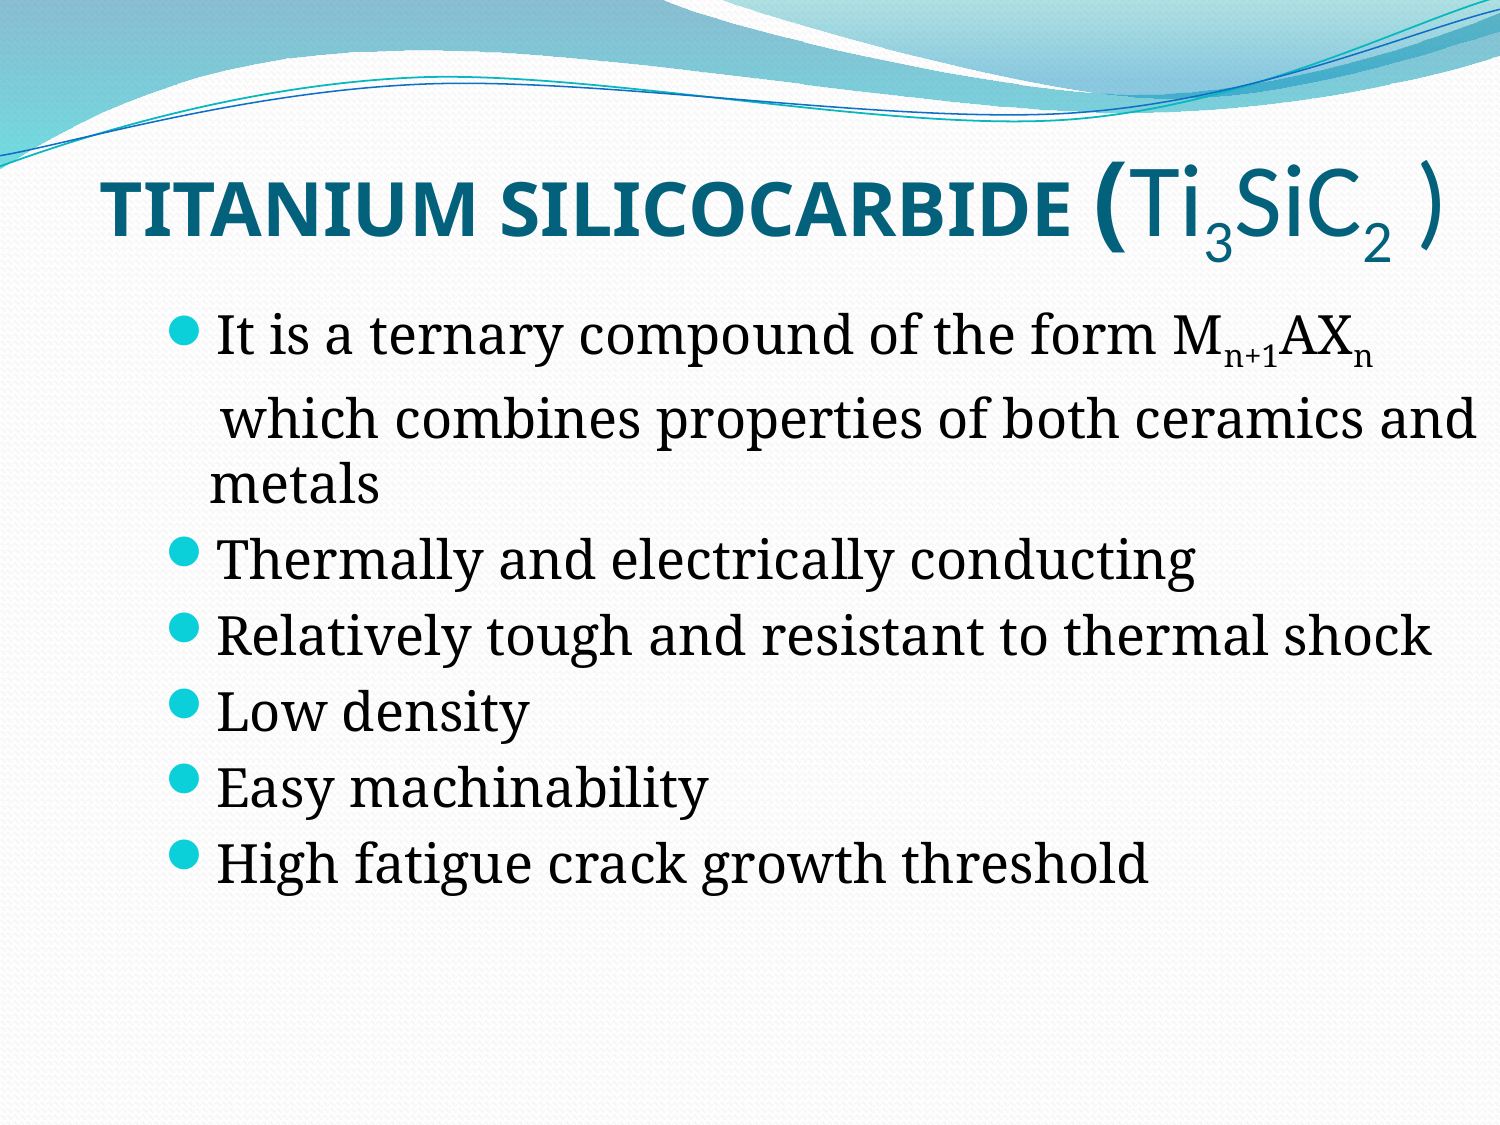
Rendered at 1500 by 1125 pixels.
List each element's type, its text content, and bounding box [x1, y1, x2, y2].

list It is a ternary compound of the form Mn+1AXn which combines properties of both ceramics and metals Thermally and electrically conducting Relatively tough and resistant to thermal shock Low density Easy machinability High fatigue crack growth threshold [150, 292, 1500, 1043]
title TITANIUM SILICOCARBIDE (Ti3SiC2 ) [99, 83, 1475, 275]
